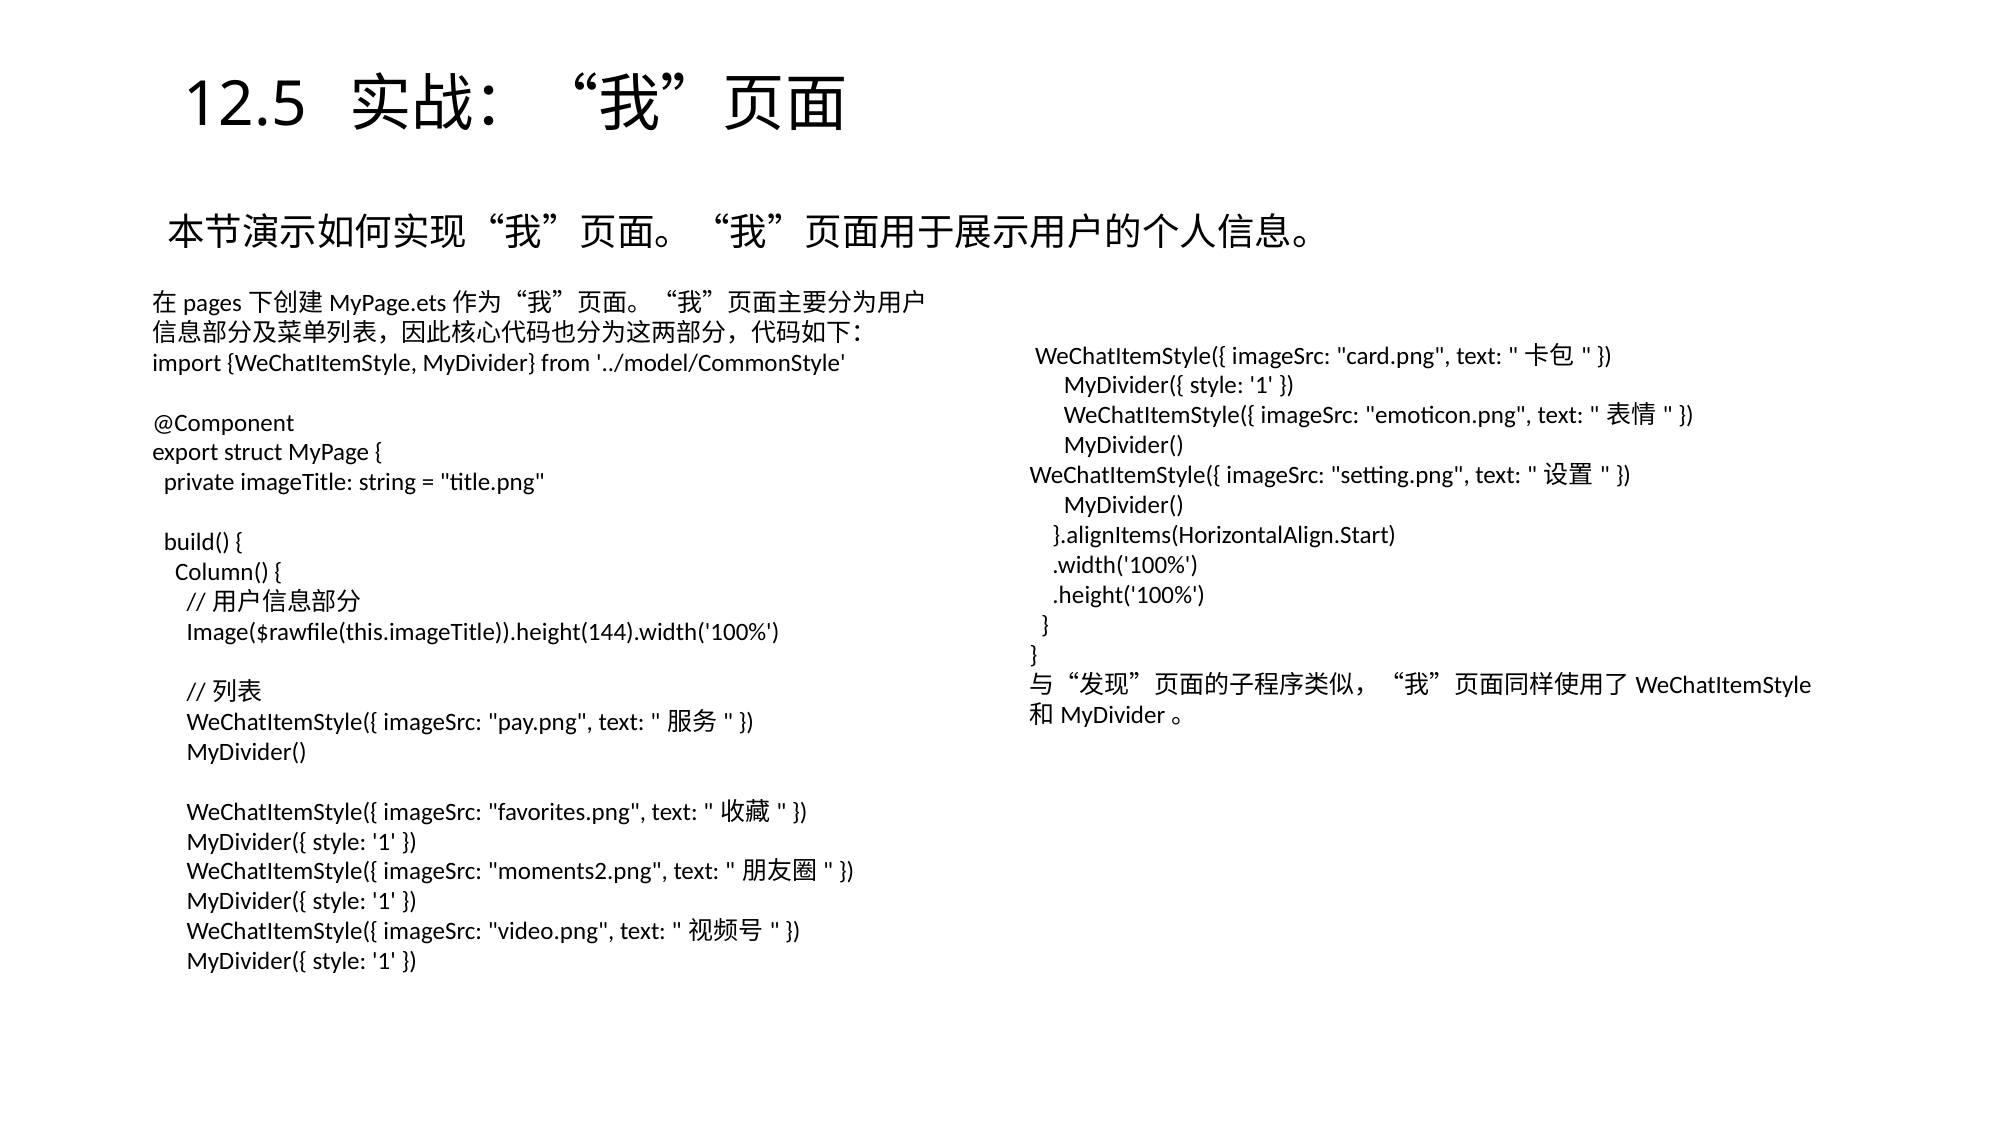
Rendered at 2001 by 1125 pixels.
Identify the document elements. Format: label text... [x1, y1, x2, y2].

text_box WeChatItemStyle({ imageSrc: "card.png", text: "卡包" }) MyDivider({ style: '1' }) WeChatItemStyle({ imageSrc: "emoticon.png", text: "表情" }) MyDivider() WeChatItemStyle({ imageSrc: "setting.png", text: "设置" }) MyDivider() }.alignItems(HorizontalAlign.Start) .width('100%') .height('100%') } } 与“发现”页面的子程序类似，“我”页面同样使用了WeChatItemStyle和MyDivider。 [1014, 331, 1837, 736]
title 12.5 实战：“我”页面 [152, 0, 1878, 147]
text_box 在pages下创建MyPage.ets作为“我”页面。“我”页面主要分为用户信息部分及菜单列表，因此核心代码也分为这两部分，代码如下： import {WeChatItemStyle, MyDivider} from '../model/CommonStyle' @Component export struct MyPage { private imageTitle: string = "title.png" build() { Column() { //用户信息部分 Image($rawfile(this.imageTitle)).height(144).width('100%') //列表 WeChatItemStyle({ imageSrc: "pay.png", text: "服务" }) MyDivider() WeChatItemStyle({ imageSrc: "favorites.png", text: "收藏" }) MyDivider({ style: '1' }) WeChatItemStyle({ imageSrc: "moments2.png", text: "朋友圈" }) MyDivider({ style: '1' }) WeChatItemStyle({ imageSrc: "video.png", text: "视频号" }) MyDivider({ style: '1' }) [137, 278, 960, 983]
text_box 本节演示如何实现“我”页面。“我”页面用于展示用户的个人信息。 [152, 201, 1768, 306]
